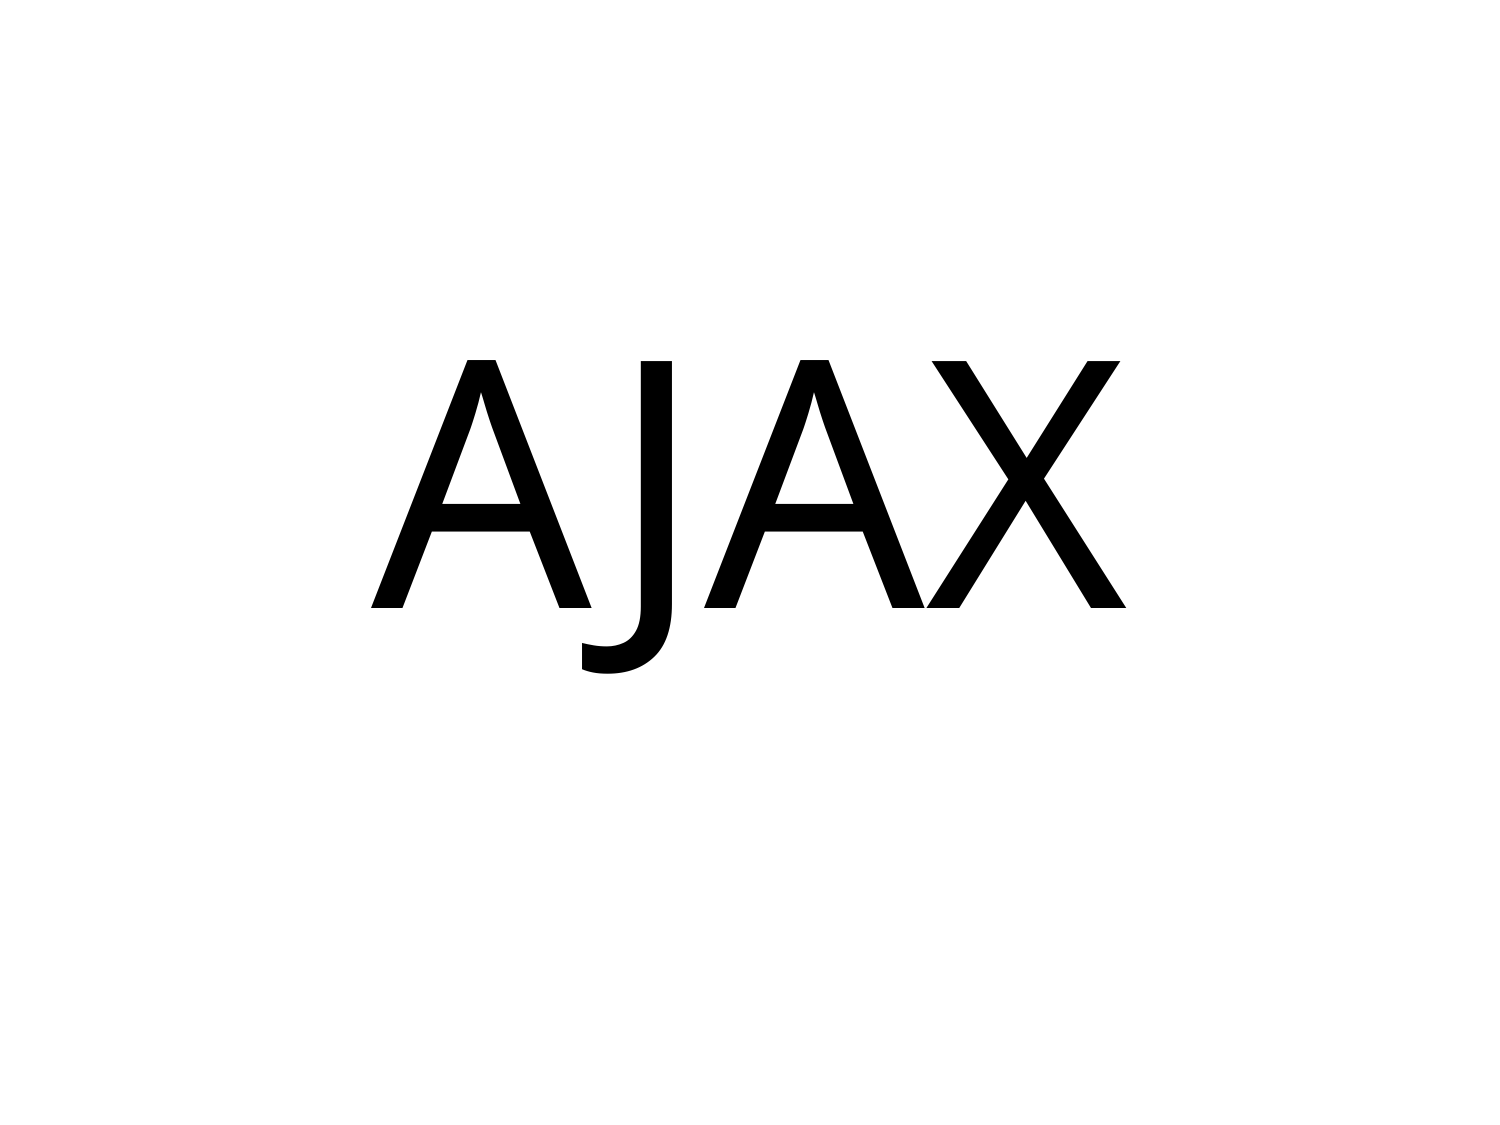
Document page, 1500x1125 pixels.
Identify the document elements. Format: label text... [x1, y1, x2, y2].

text_box AJAX [112, 349, 1388, 591]
